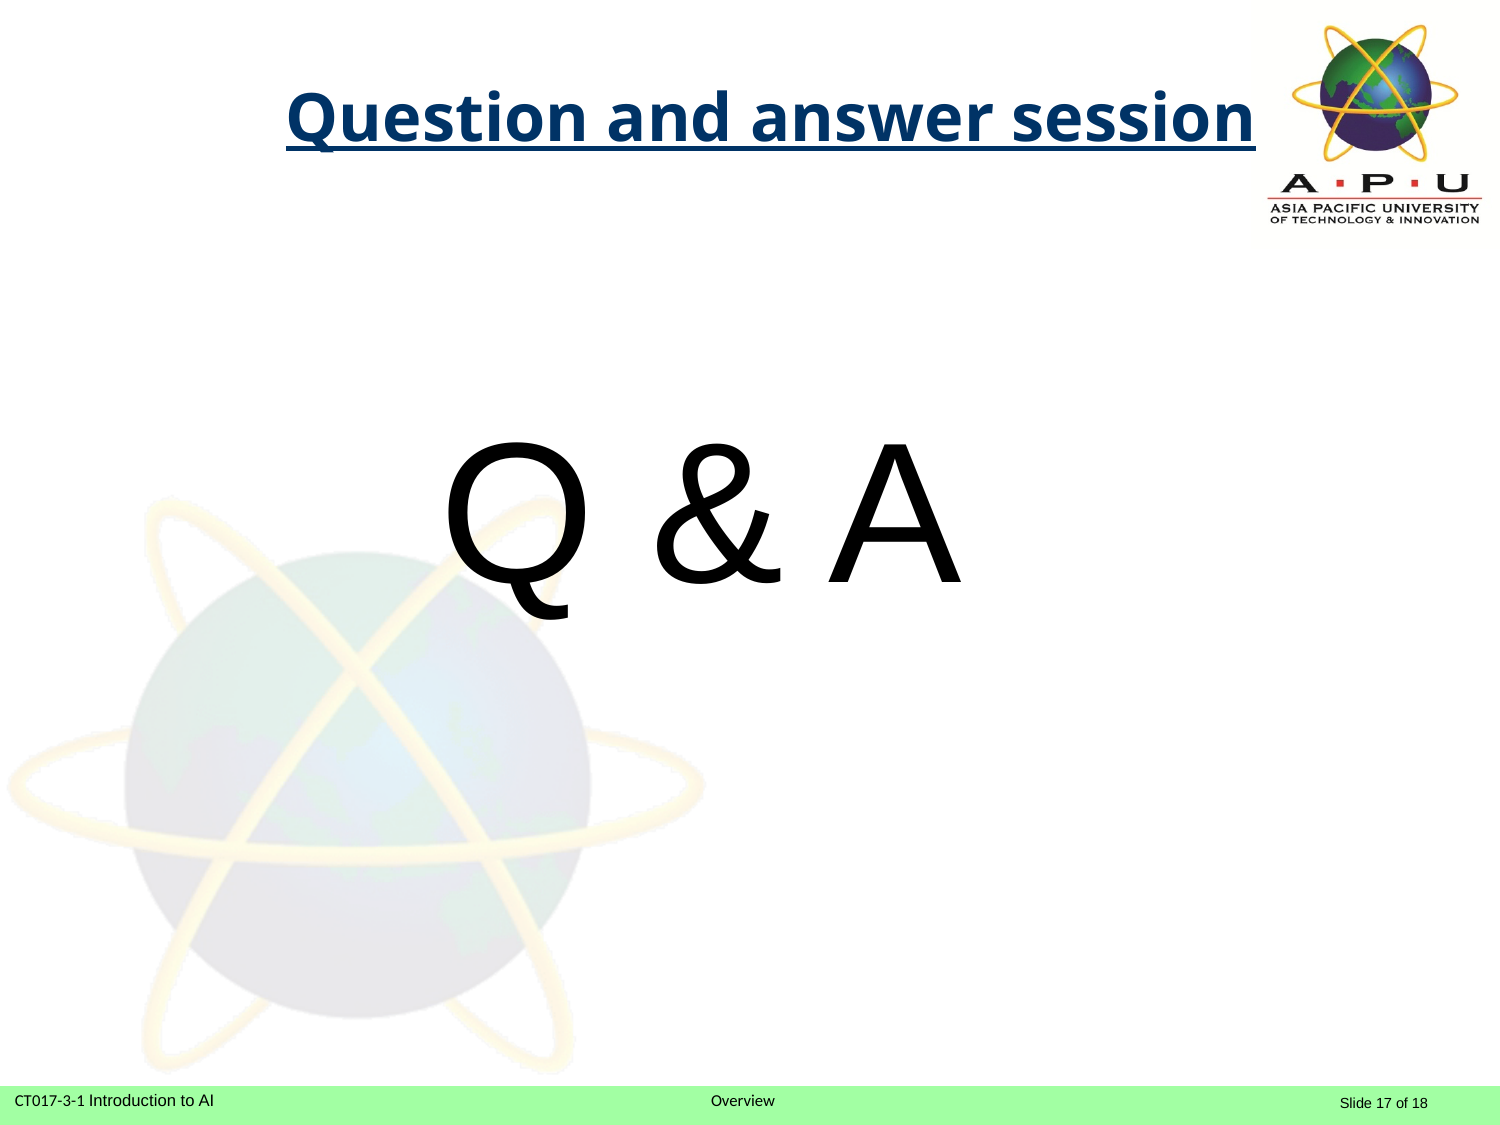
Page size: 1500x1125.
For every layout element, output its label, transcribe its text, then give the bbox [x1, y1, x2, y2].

footer Slide 17 of 18 [1025, 1086, 1500, 1125]
picture [1251, 0, 1500, 249]
text_box Question and answer session [271, 67, 1272, 163]
text_box Q & A [424, 374, 1240, 630]
